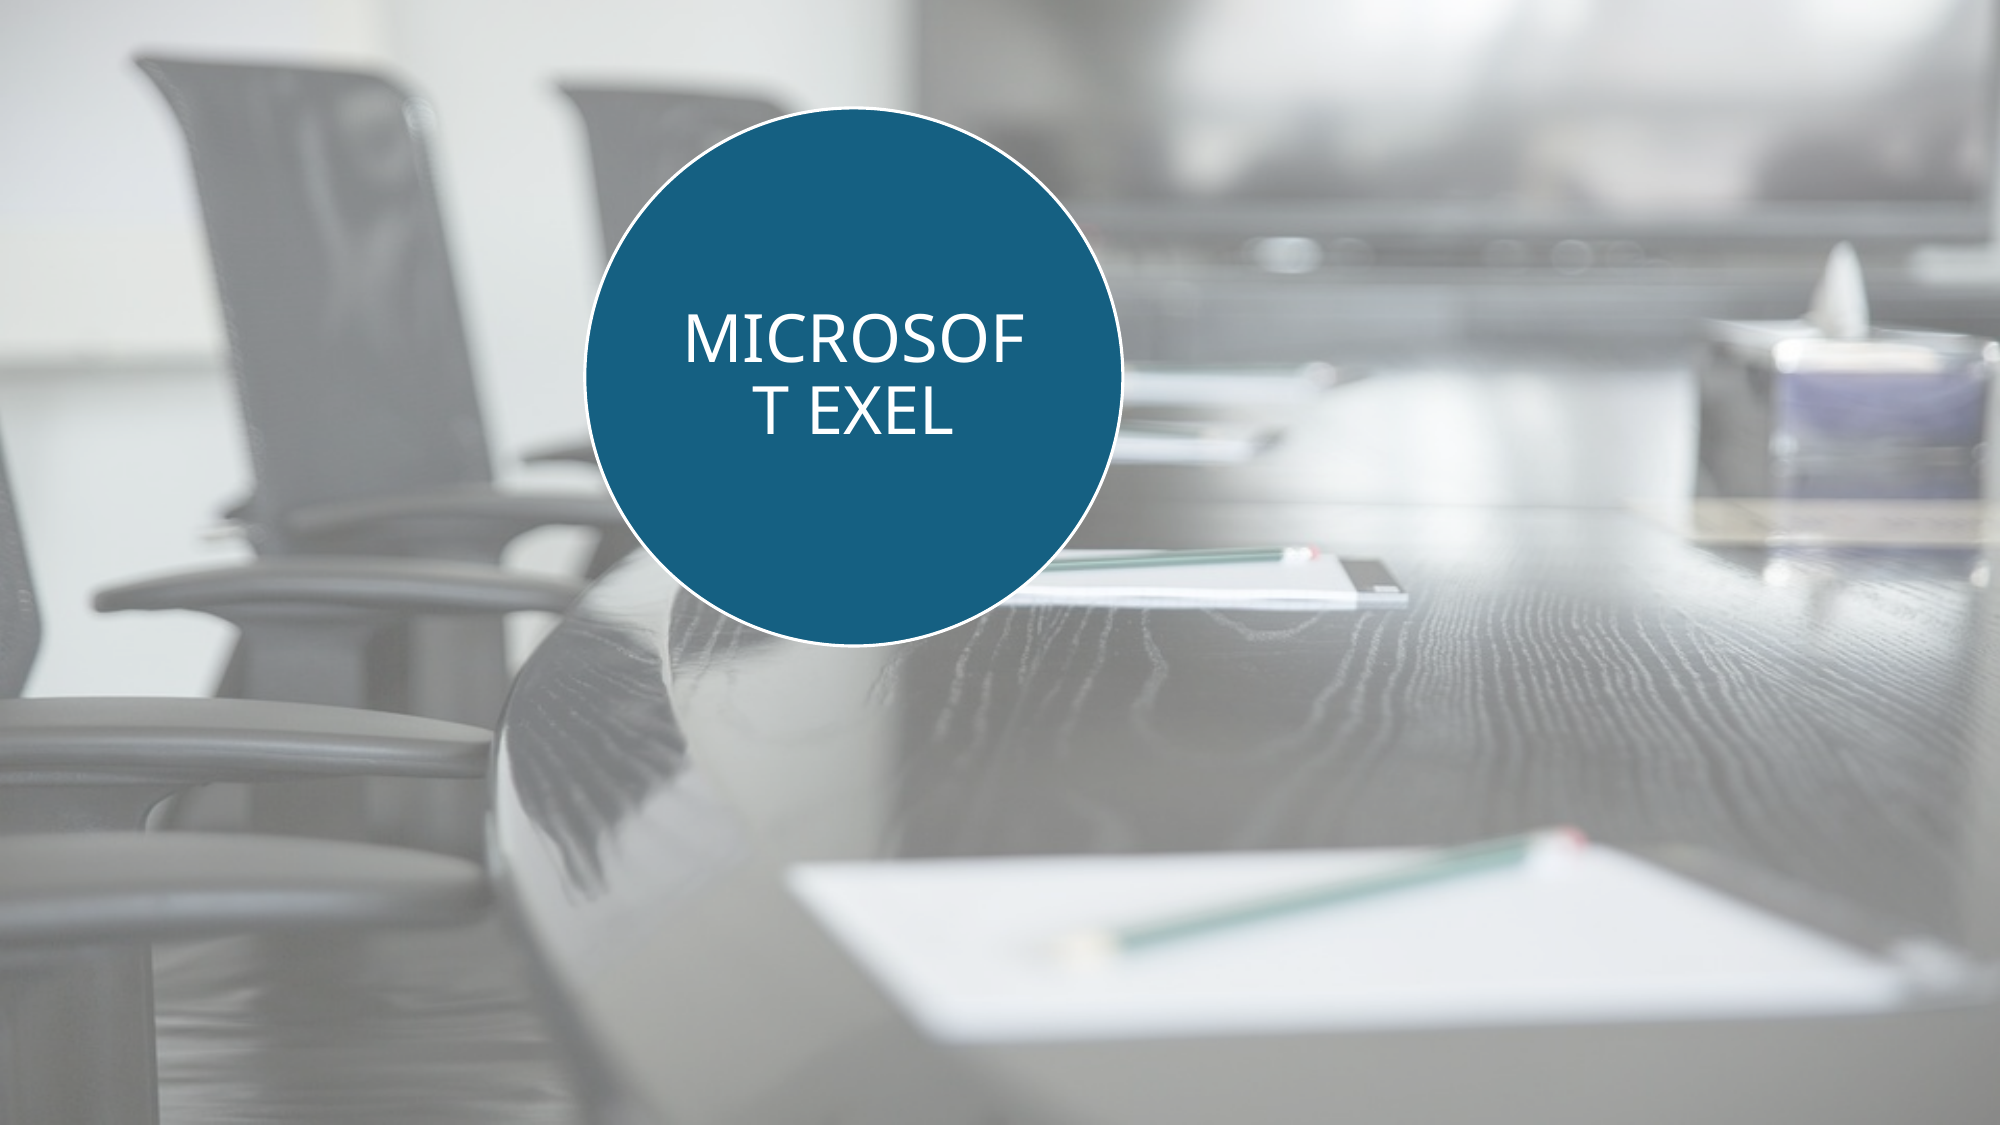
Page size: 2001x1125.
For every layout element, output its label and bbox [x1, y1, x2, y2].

text_box [1585, 163, 1755, 345]
text_box [123, 107, 1585, 647]
